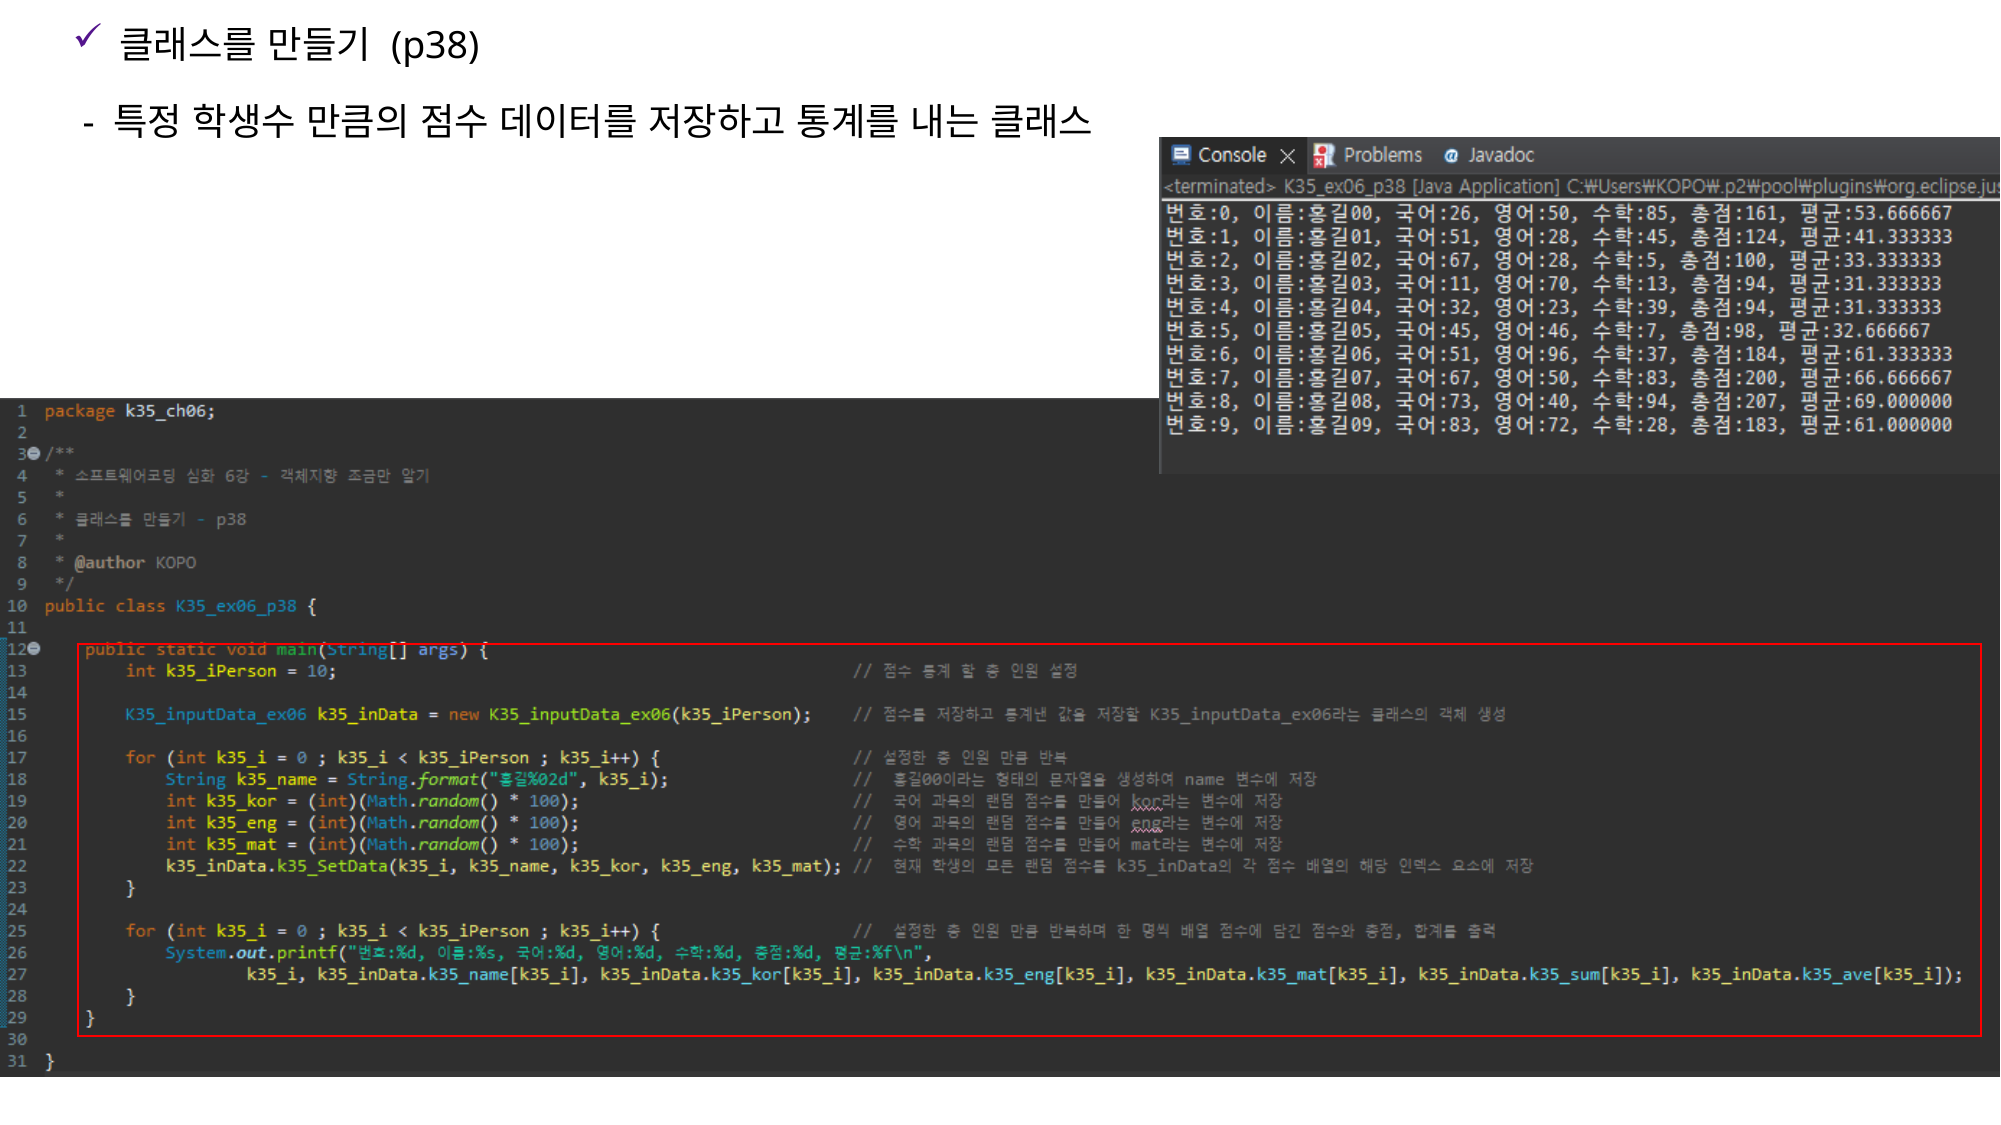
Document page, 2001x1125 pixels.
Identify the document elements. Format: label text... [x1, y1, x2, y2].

text_box 클래스를 만들기 (p38) - 특정 학생수 만큼의 점수 데이터를 저장하고 통계를 내는 클래스 [57, 0, 1120, 151]
picture [0, 137, 2000, 1077]
